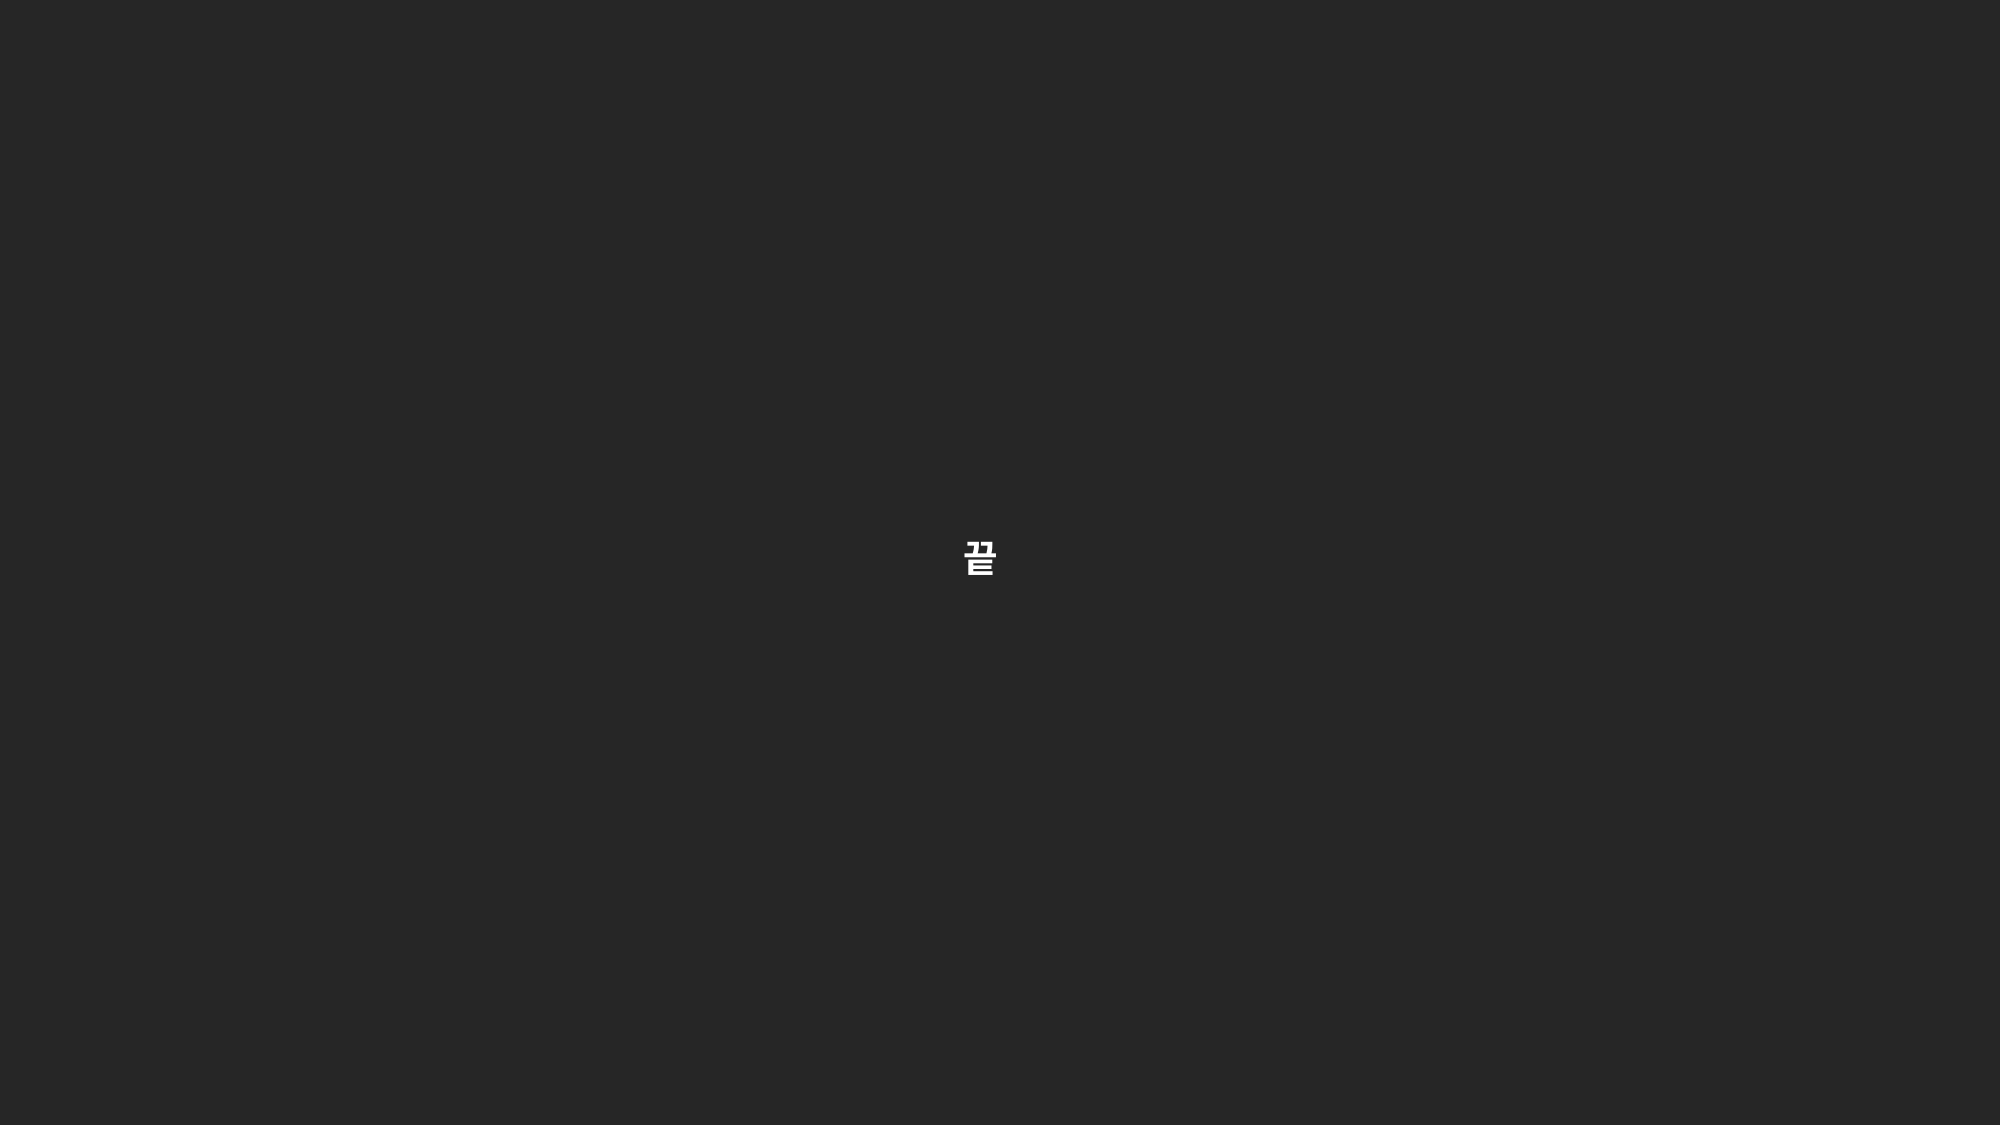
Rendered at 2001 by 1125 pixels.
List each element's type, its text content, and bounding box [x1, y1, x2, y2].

text_box 끝 [948, 527, 1013, 588]
